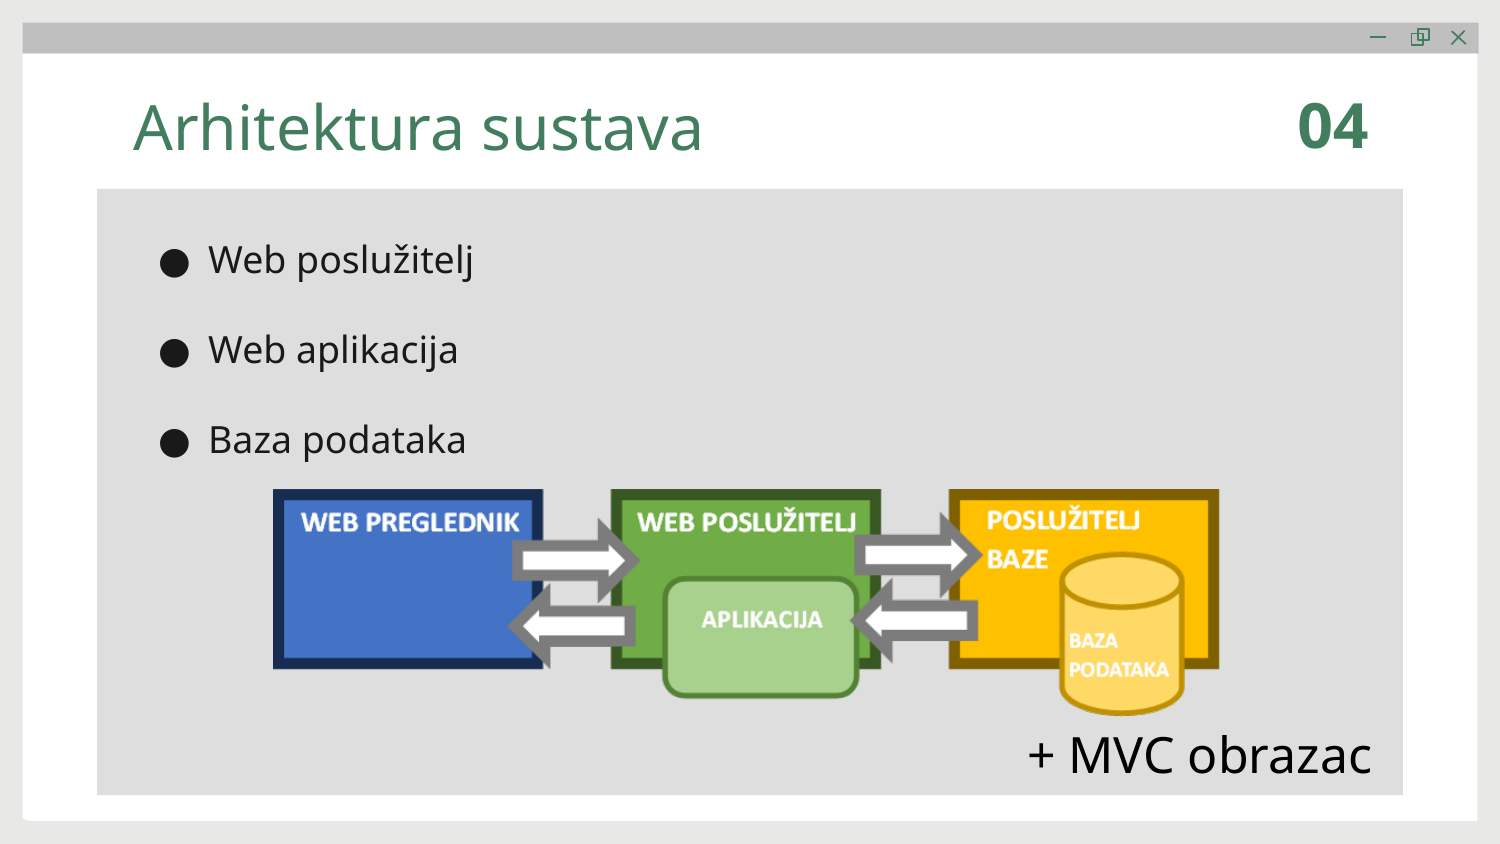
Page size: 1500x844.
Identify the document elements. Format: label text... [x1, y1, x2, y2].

text_box + MVC obrazac [1012, 716, 1440, 792]
picture [273, 488, 1227, 717]
title Arhitektura sustava [118, 72, 1382, 167]
text_box [95, 187, 1405, 797]
text_box 04 [1282, 82, 1403, 177]
list Web poslužitelj Web aplikacija Baza podataka [118, 176, 523, 494]
